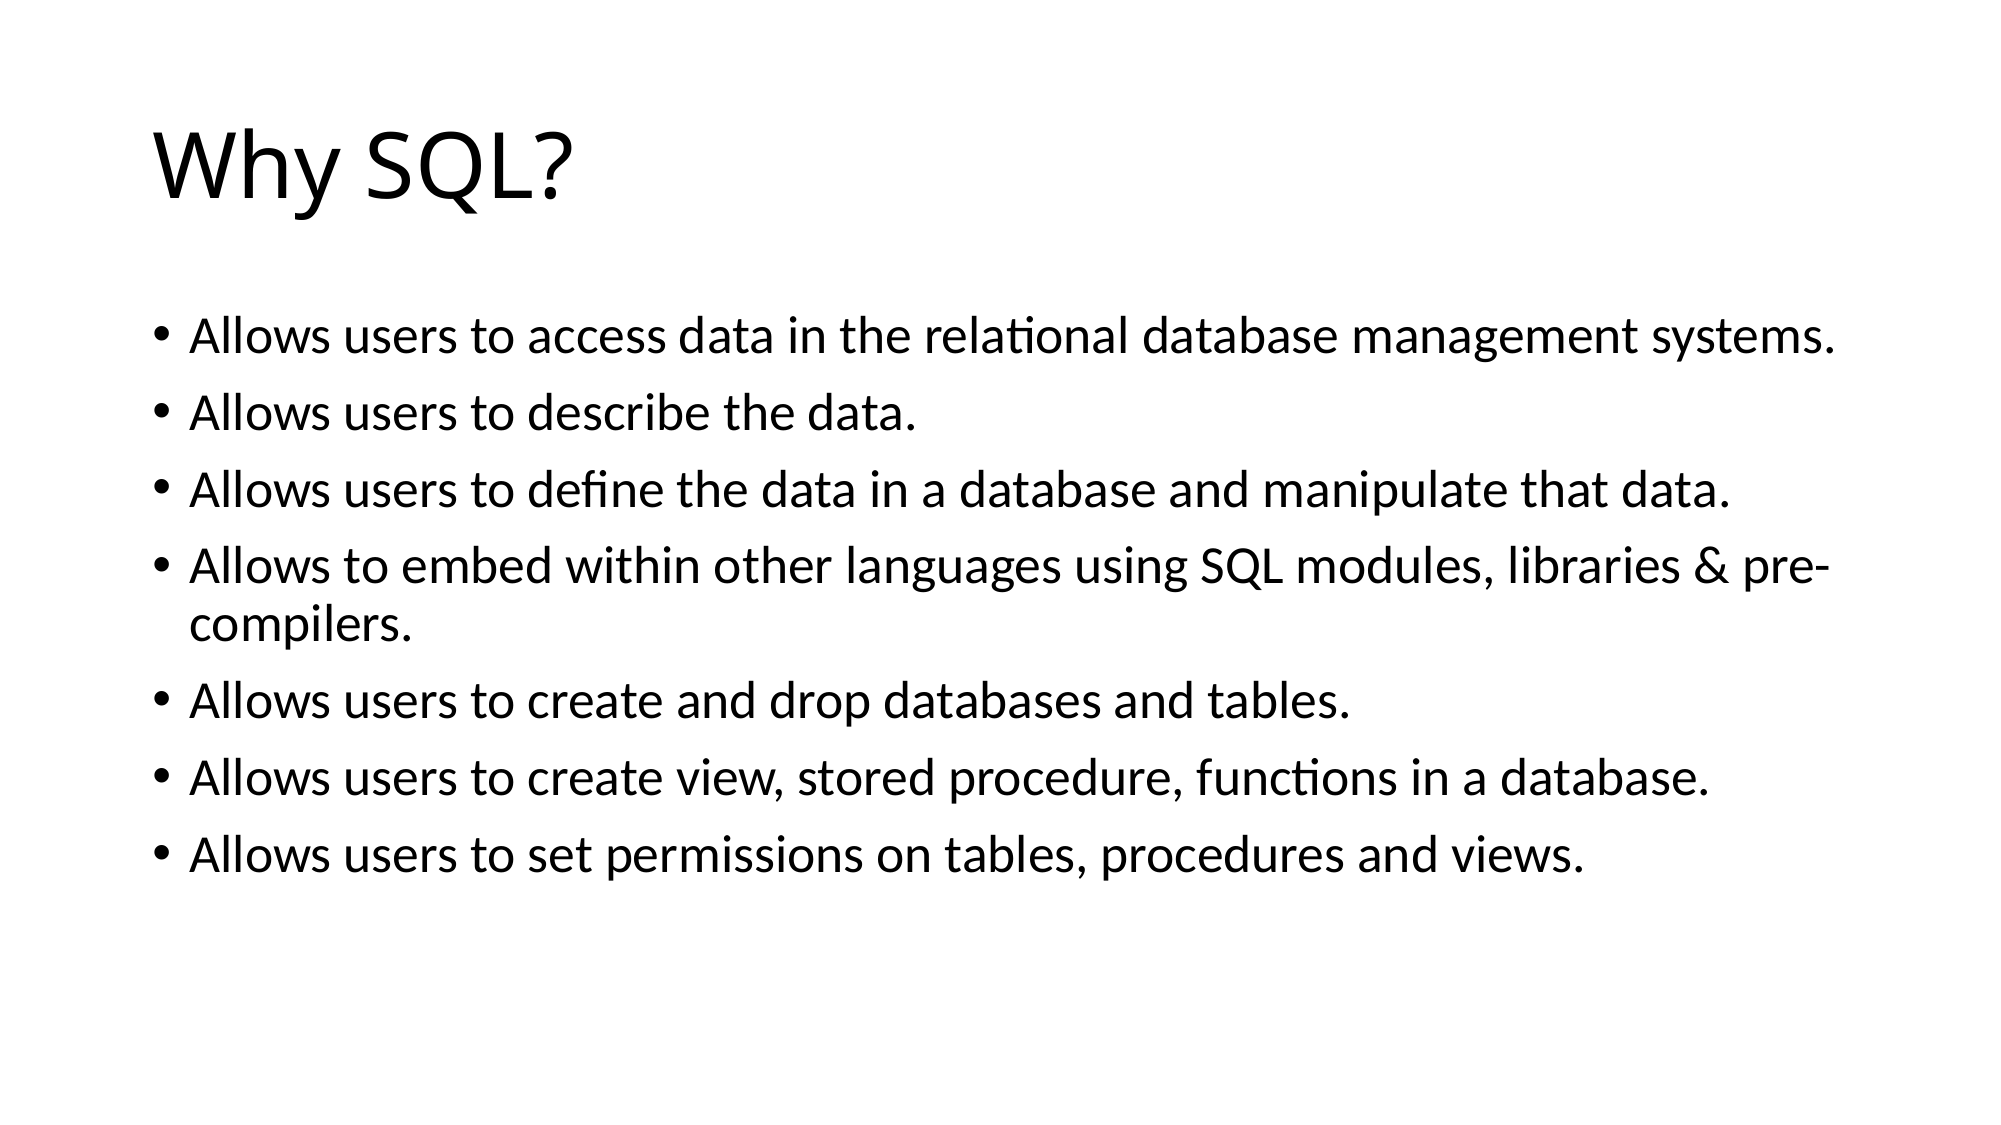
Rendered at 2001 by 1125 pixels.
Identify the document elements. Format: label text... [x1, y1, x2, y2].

title Why SQL? [137, 59, 1863, 278]
list Allows users to access data in the relational database management systems. Allows users to describe the data. Allows users to define the data in a database and manipulate that data. Allows to embed within other languages using SQL modules, libraries & pre-compilers. Allows users to create and drop databases and tables. Allows users to create view, stored procedure, functions in a database. Allows users to set permissions on tables, procedures and views. [137, 299, 1863, 1014]
